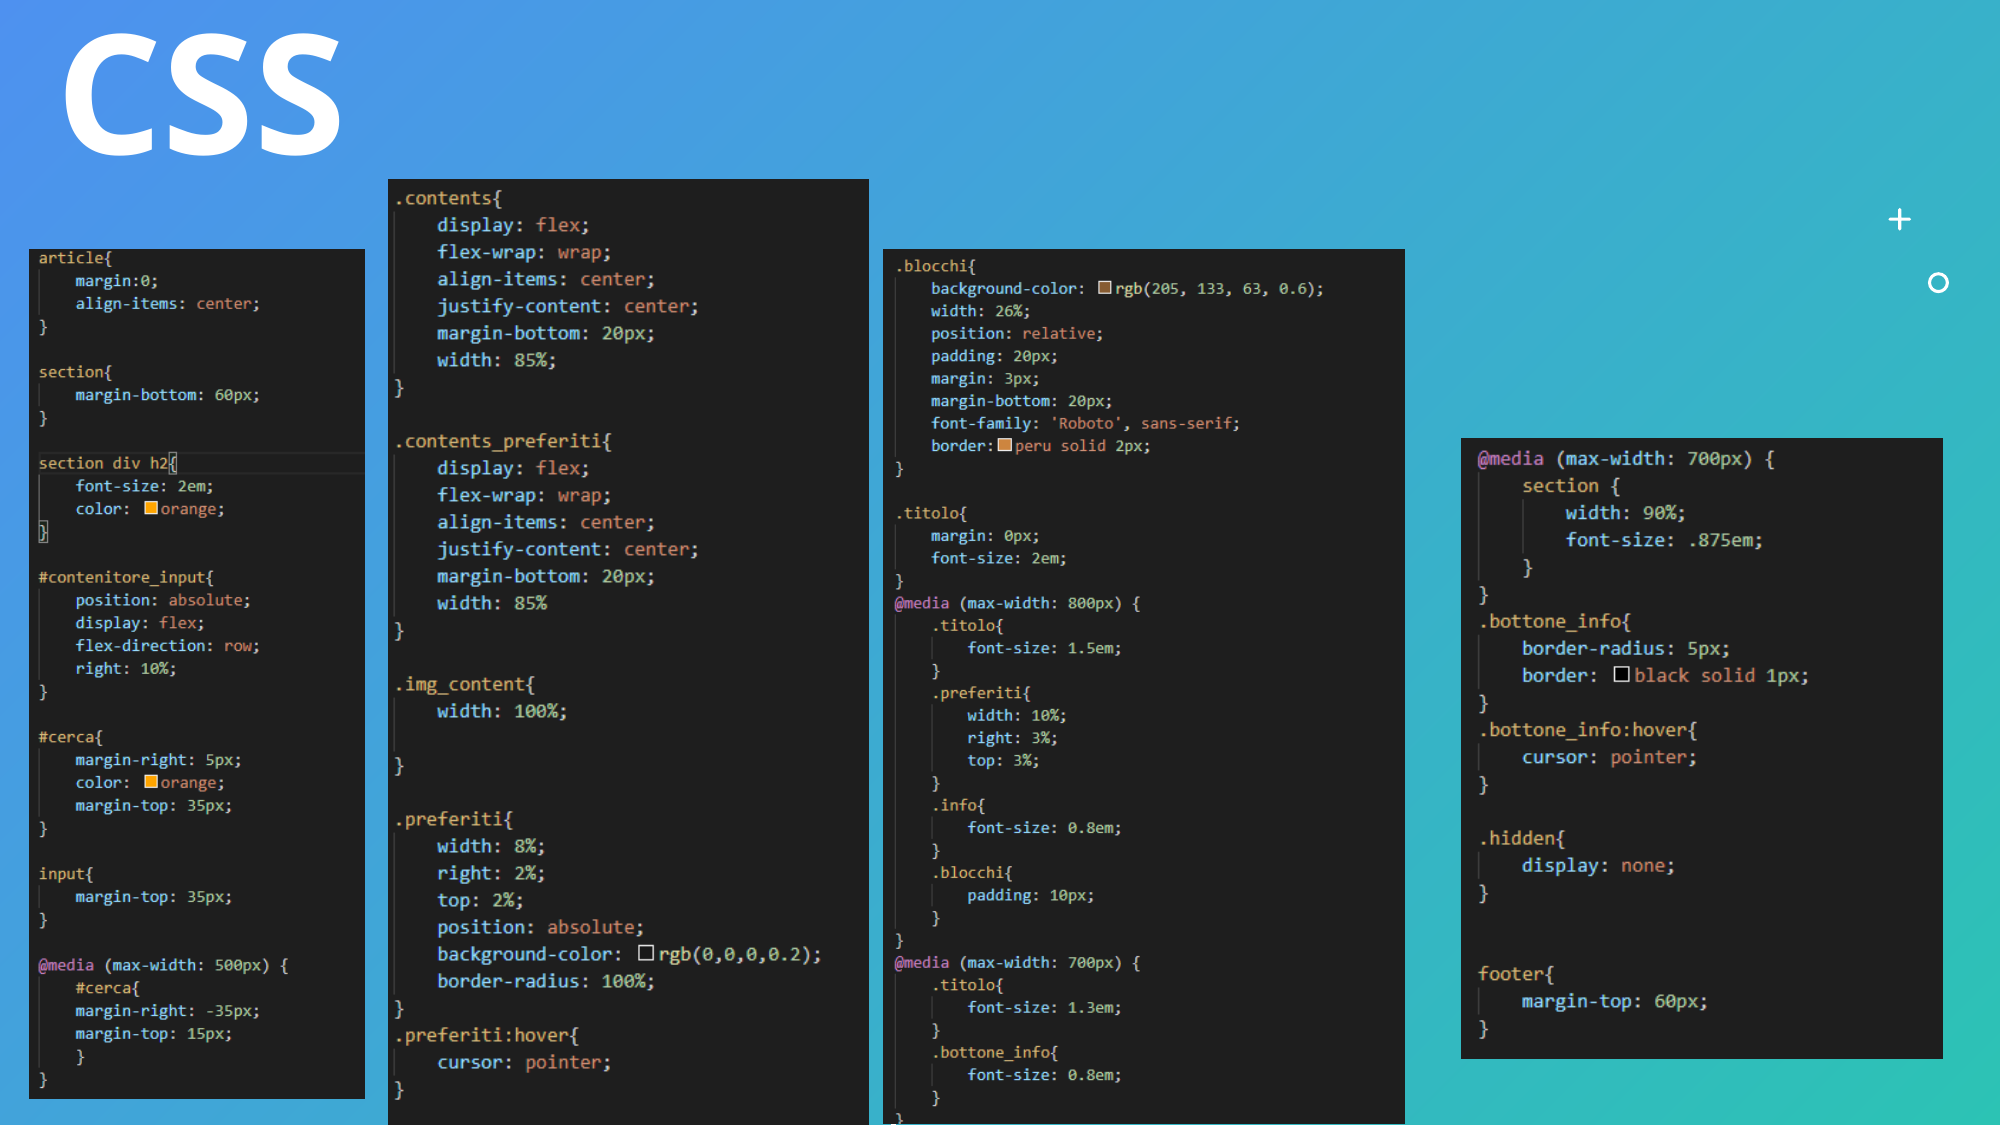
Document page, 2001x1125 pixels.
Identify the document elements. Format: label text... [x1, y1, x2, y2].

title CSS [0, 3, 362, 598]
picture [1461, 438, 1943, 1059]
text_box [0, 0, 2000, 1125]
picture [388, 179, 869, 1125]
picture [883, 249, 1405, 1124]
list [29, 249, 365, 1099]
text_box [1927, 272, 1949, 294]
text_box [1888, 207, 1912, 231]
